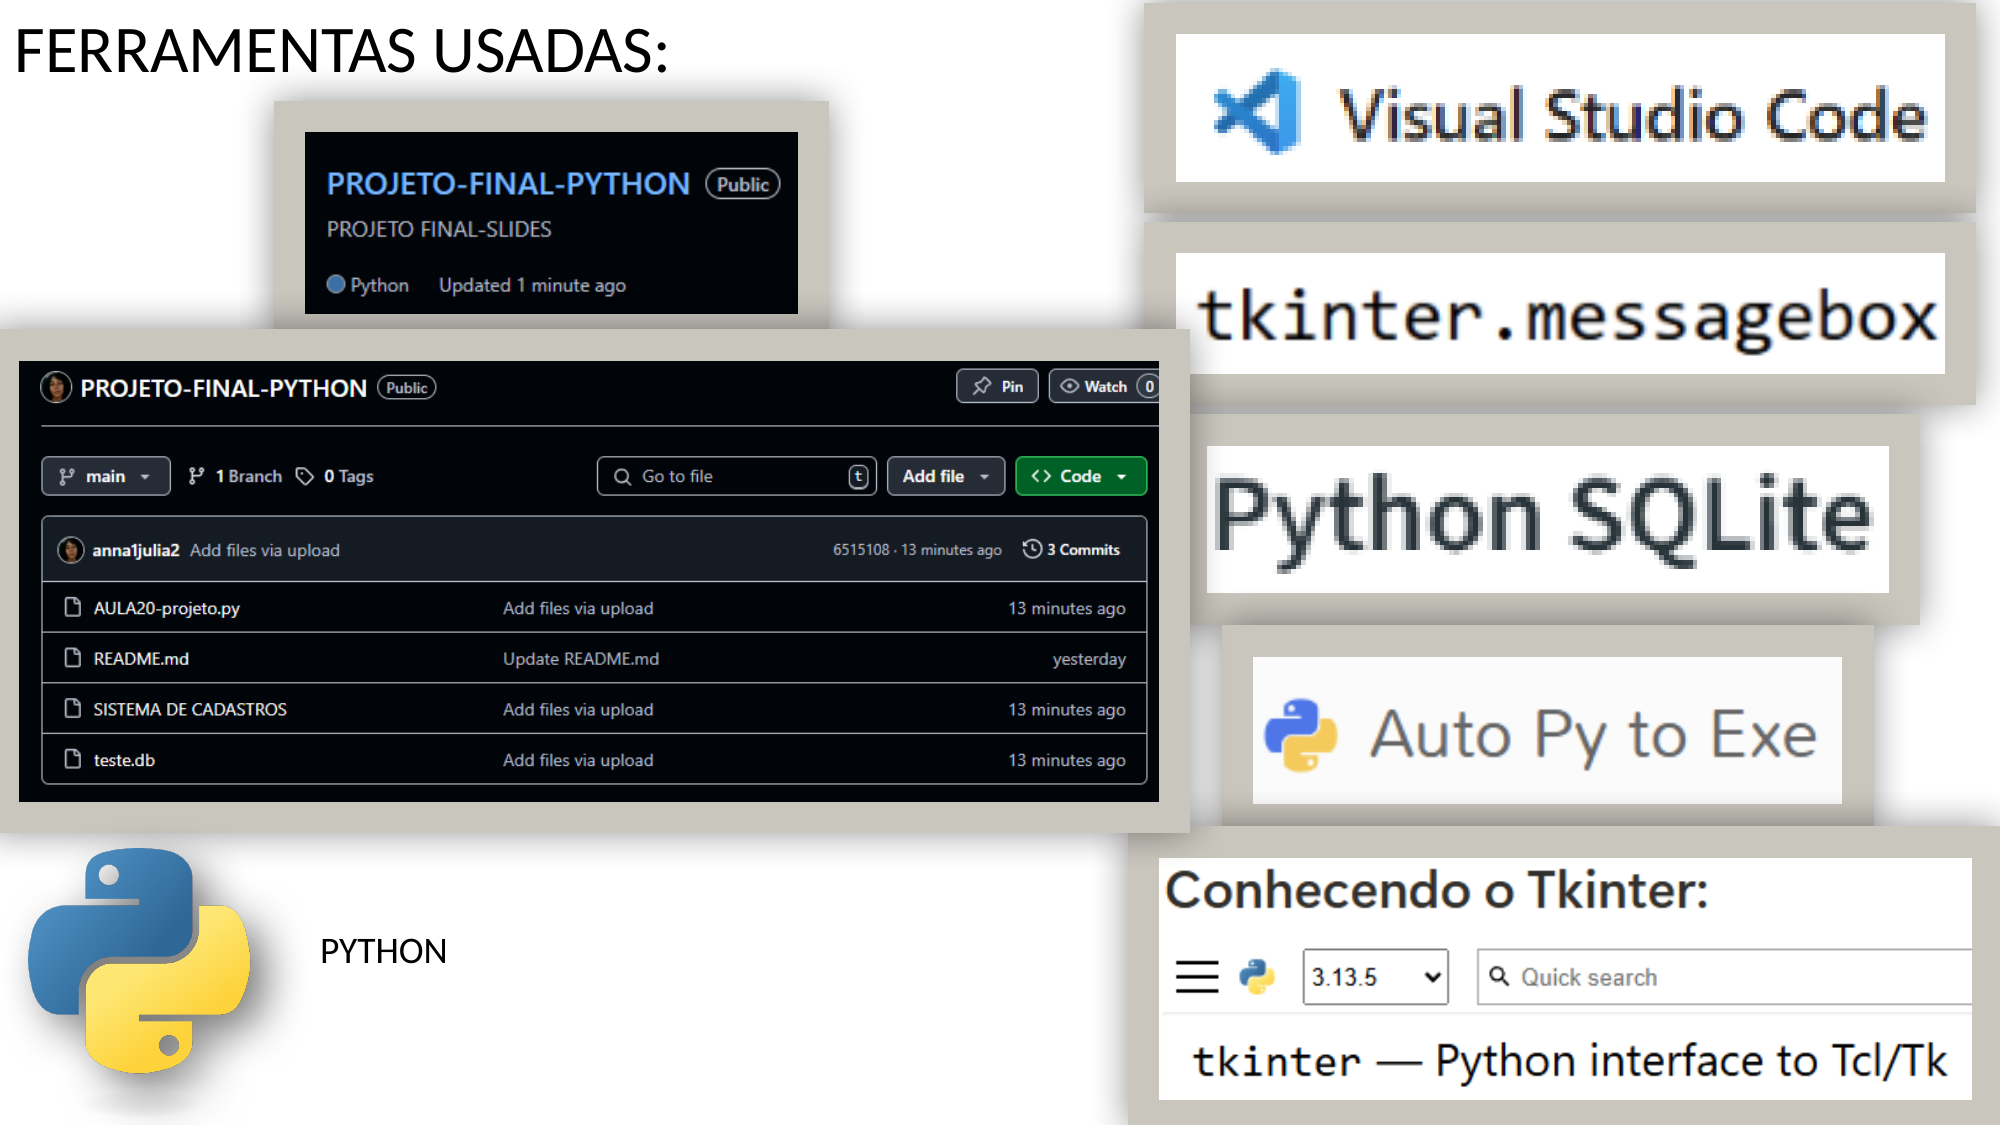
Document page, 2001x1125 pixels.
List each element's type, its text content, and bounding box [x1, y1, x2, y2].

picture [1206, 445, 1889, 594]
picture [28, 848, 273, 1118]
text_box FERRAMENTAS USADAS: [0, 0, 859, 93]
text_box PYTHON [305, 918, 492, 979]
picture [1159, 857, 1972, 1101]
picture [305, 132, 798, 314]
picture [1253, 656, 1843, 805]
picture [18, 360, 1160, 802]
picture [1175, 33, 1946, 182]
picture [1175, 253, 1946, 374]
